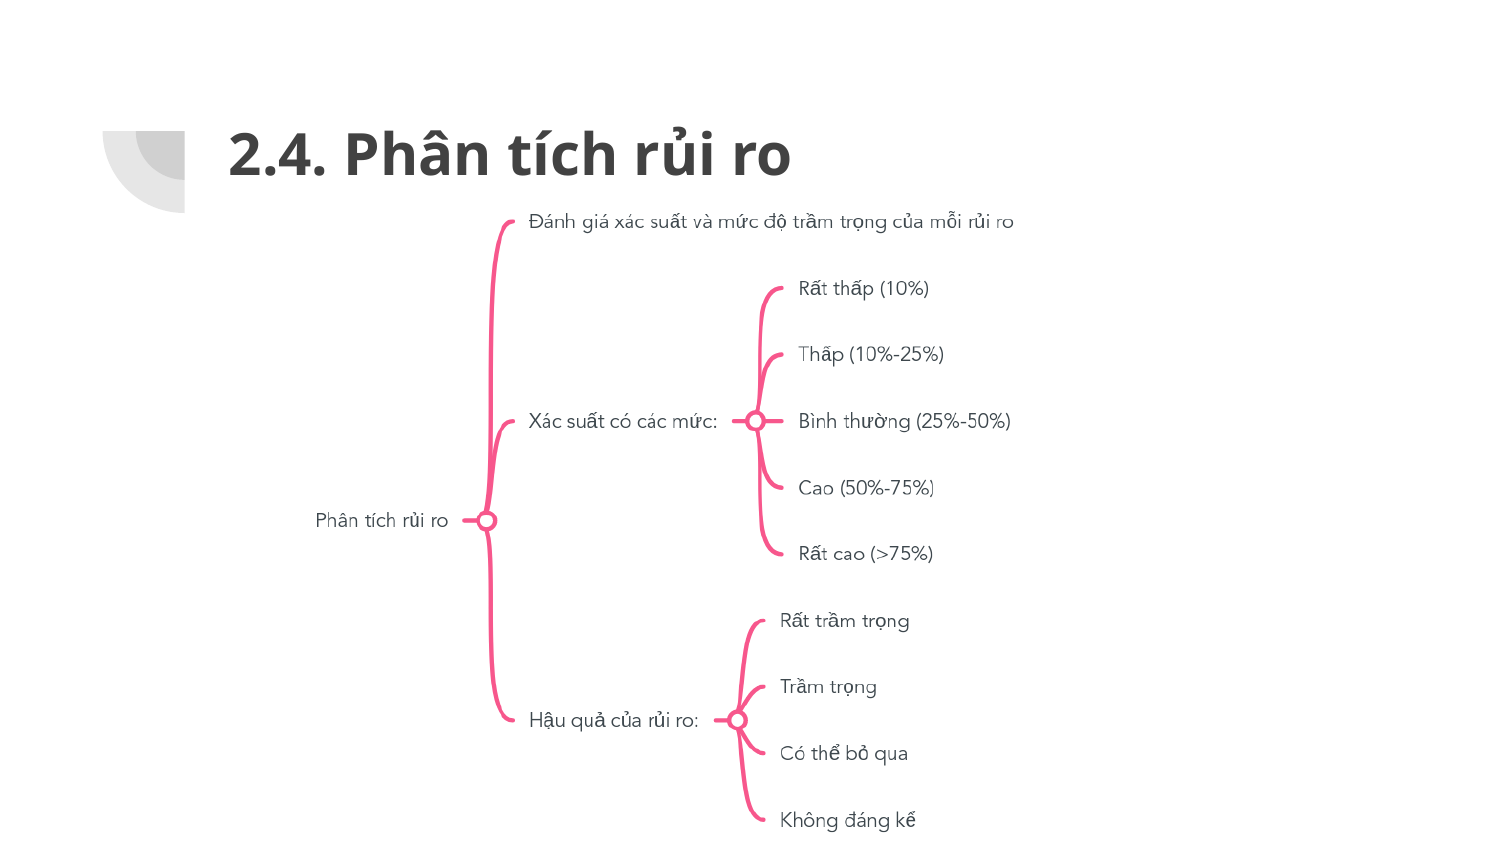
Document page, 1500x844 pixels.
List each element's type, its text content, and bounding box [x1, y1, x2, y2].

title 2.4. Phân tích rủi ro [213, 98, 1368, 263]
picture [307, 176, 1106, 844]
